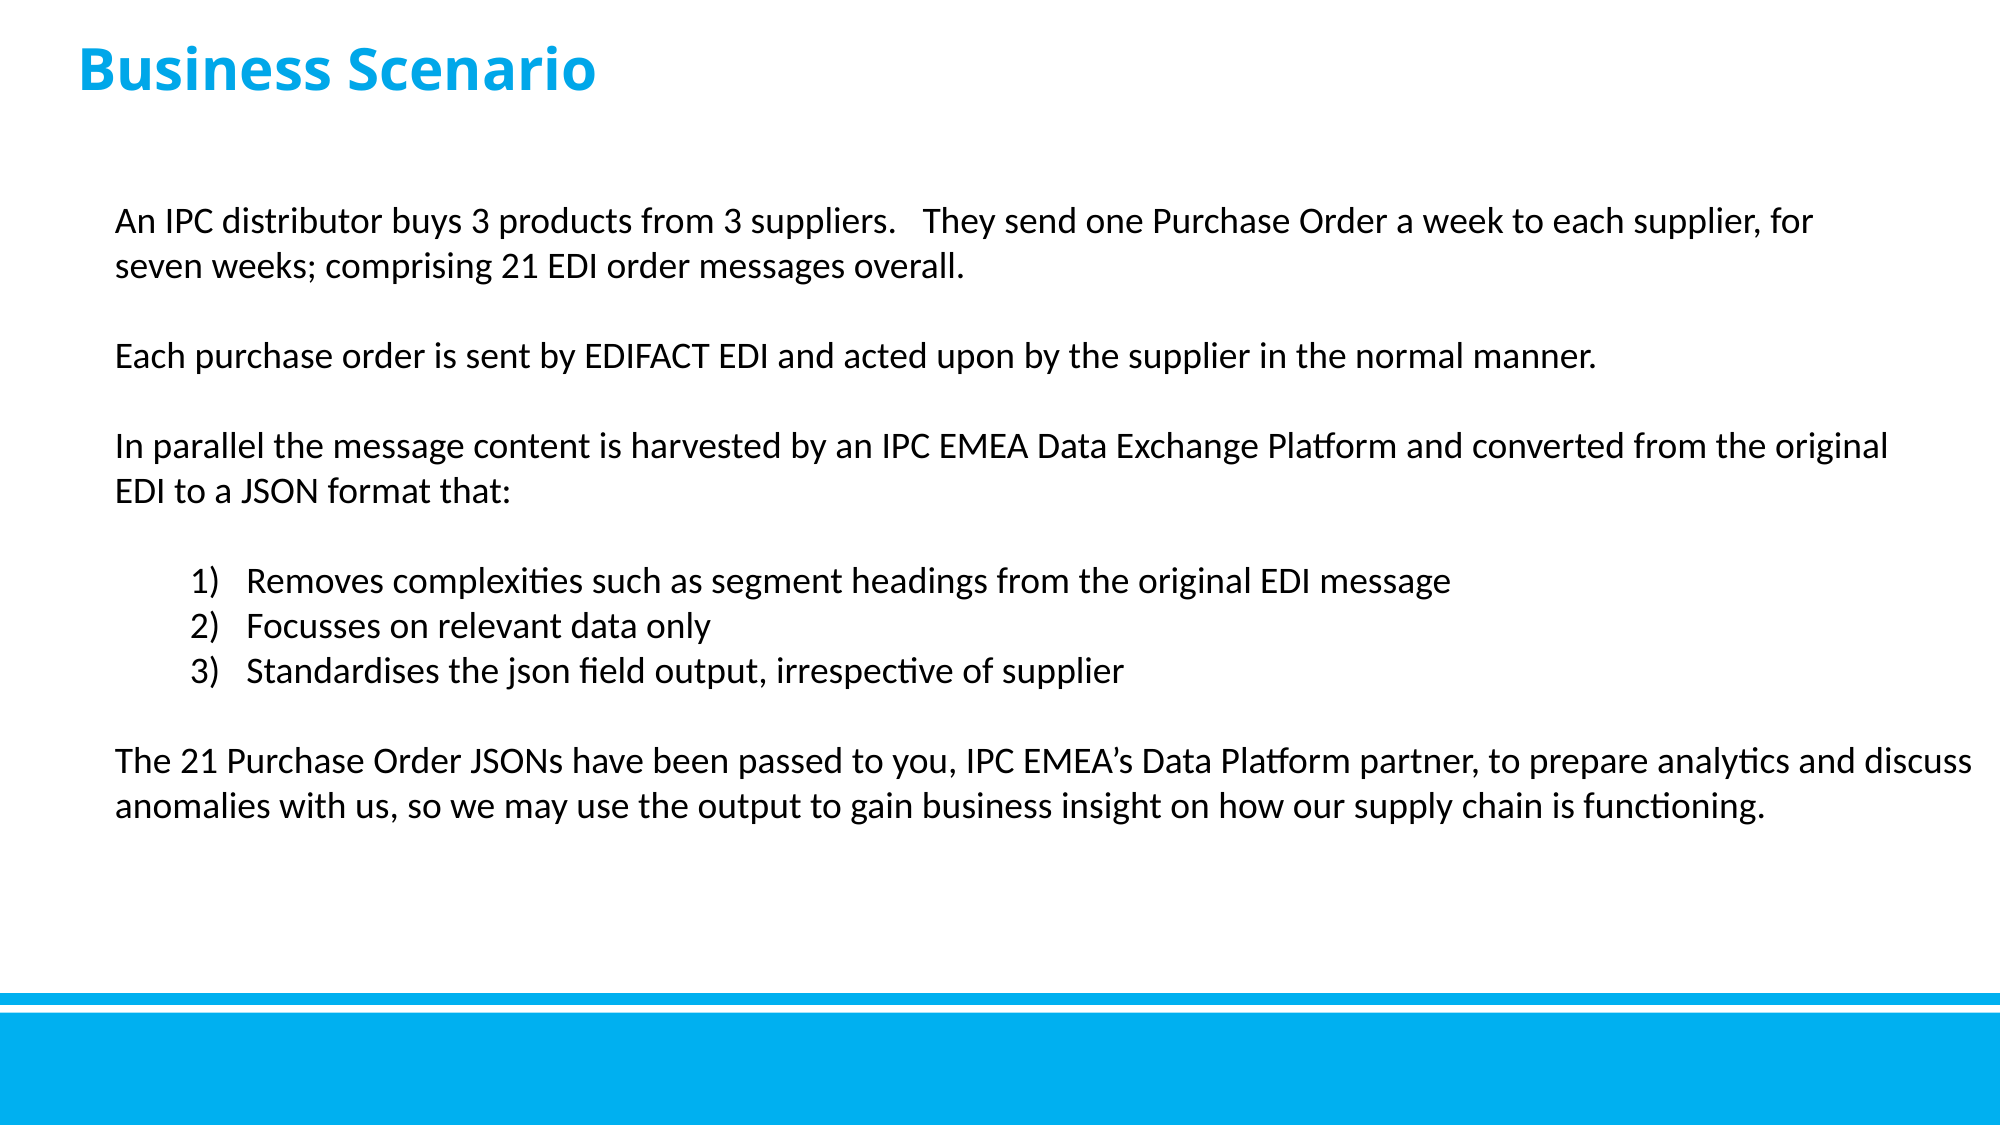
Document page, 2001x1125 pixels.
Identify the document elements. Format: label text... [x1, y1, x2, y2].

list Business Scenario [62, 24, 1938, 155]
text_box An IPC distributor buys 3 products from 3 suppliers. They send one Purchase Order a week to each supplier, for seven weeks; comprising 21 EDI order messages overall. Each purchase order is sent by EDIFACT EDI and acted upon by the supplier in the normal manner. In parallel the message content is harvested by an IPC EMEA Data Exchange Platform and converted from the original EDI to a JSON format that: Removes complexities such as segment headings from the original EDI message Focusses on relevant data only Standardises the json field output, irrespective of supplier The 21 Purchase Order JSONs have been passed to you, IPC EMEA’s Data Platform partner, to prepare analytics and discuss anomalies with us, so we may use the output to gain business insight on how our supply chain is functioning. [100, 188, 1990, 833]
